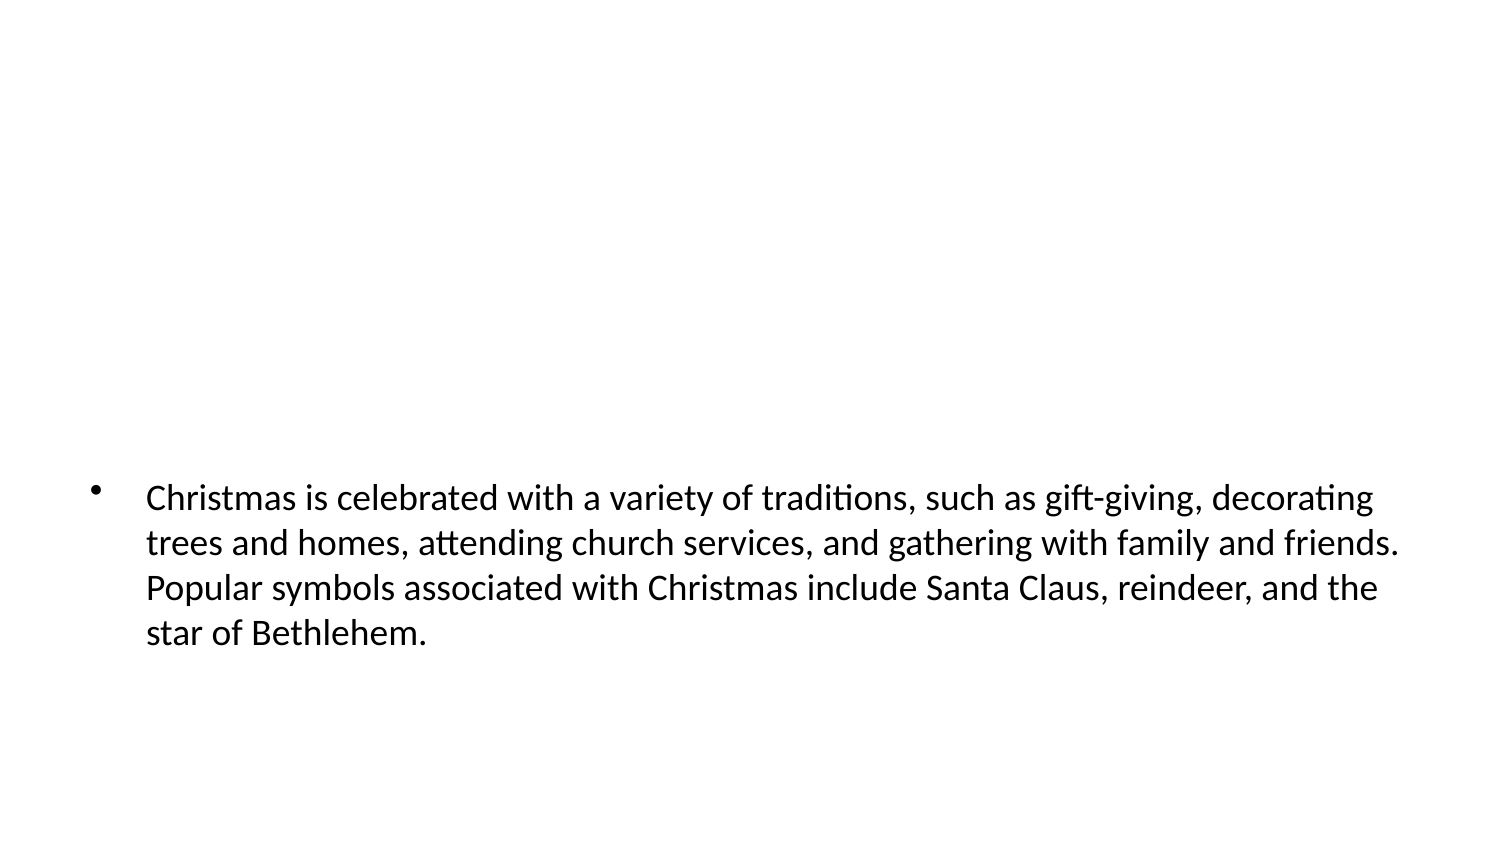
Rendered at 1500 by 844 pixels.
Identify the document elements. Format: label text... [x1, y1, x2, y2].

text_box Christmas is celebrated with a variety of traditions, such as gift-giving, decorating trees and homes, attending church services, and gathering with family and friends. Popular symbols associated with Christmas include Santa Claus, reindeer, and the star of Bethlehem. [74, 149, 1425, 844]
